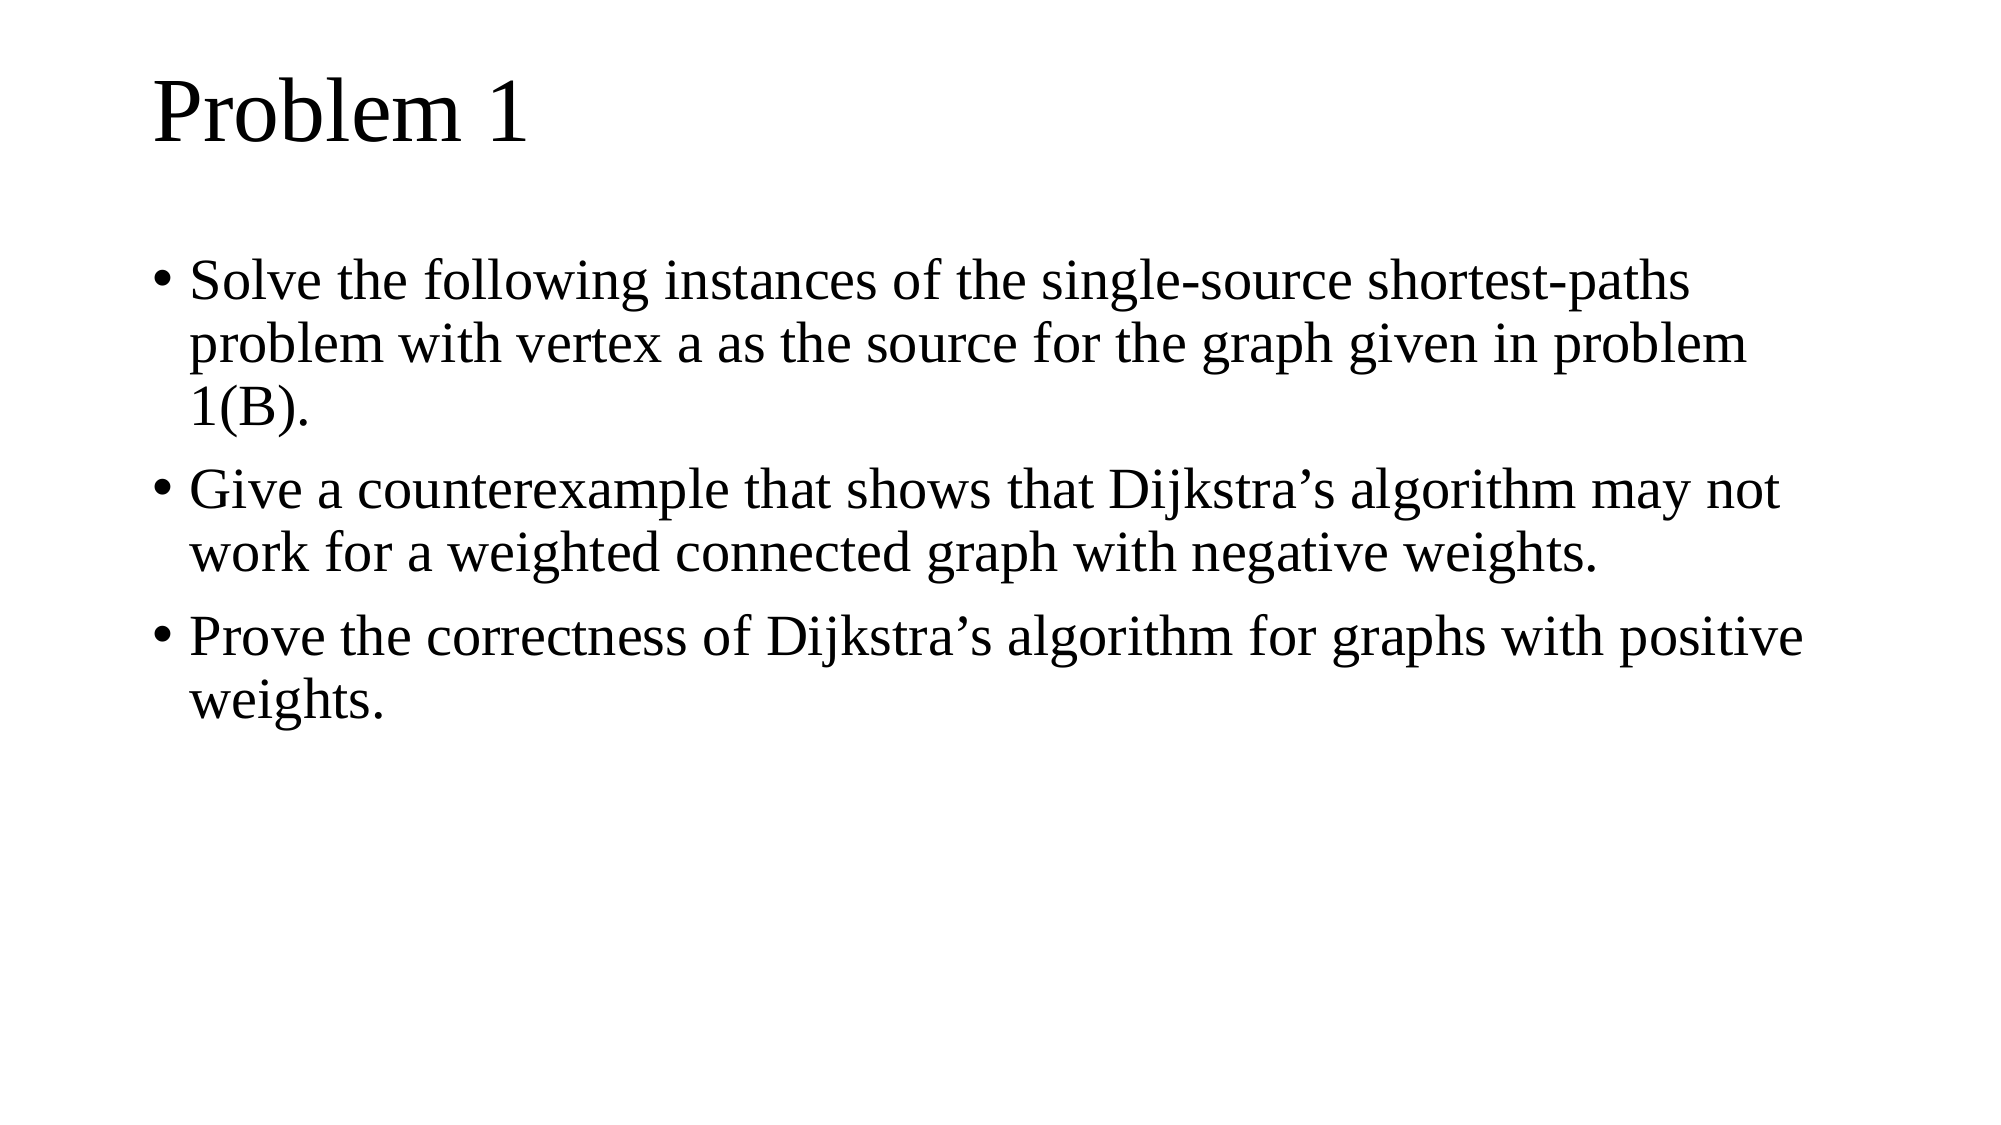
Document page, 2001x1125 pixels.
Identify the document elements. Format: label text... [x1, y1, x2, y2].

title Problem 1 [137, 3, 1863, 221]
list Solve the following instances of the single-source shortest-paths problem with vertex a as the source for the graph given in problem 1(B). Give a counterexample that shows that Dijkstra’s algorithm may not work for a weighted connected graph with negative weights. Prove the correctness of Dijkstra’s algorithm for graphs with positive weights. [137, 241, 1863, 1014]
